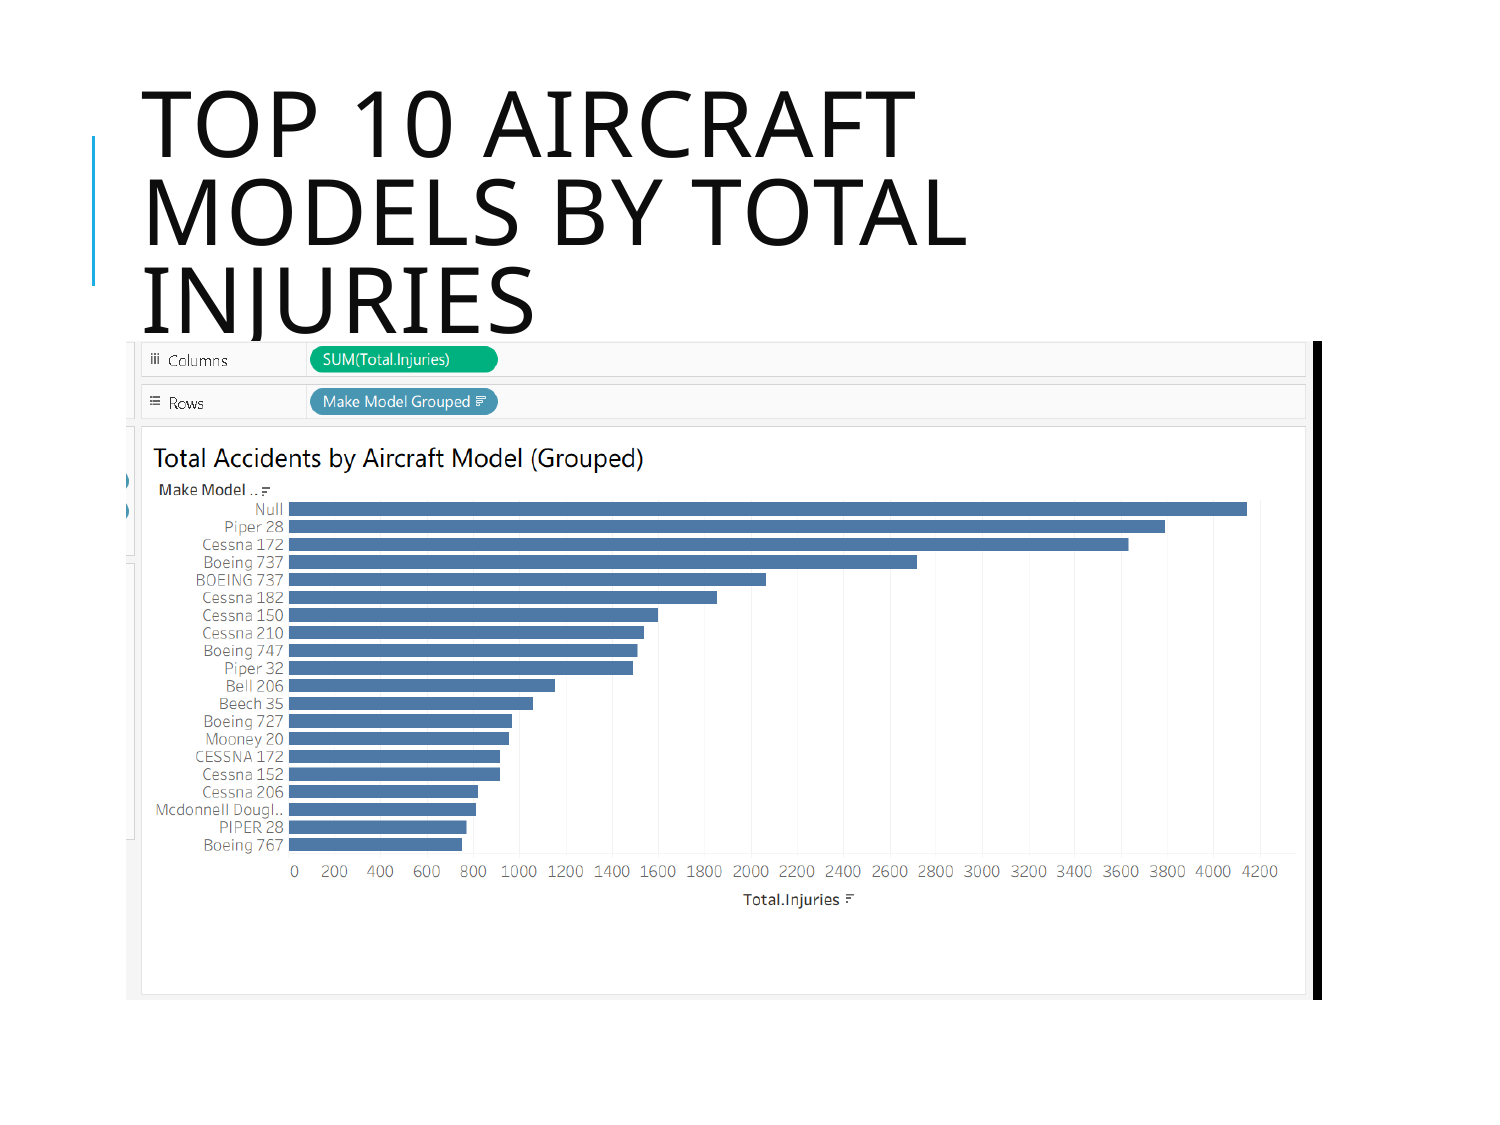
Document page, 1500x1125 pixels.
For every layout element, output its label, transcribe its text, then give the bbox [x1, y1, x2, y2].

title Top 10 Aircraft Models by Total Injuries [126, 96, 1322, 338]
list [125, 341, 1323, 1000]
